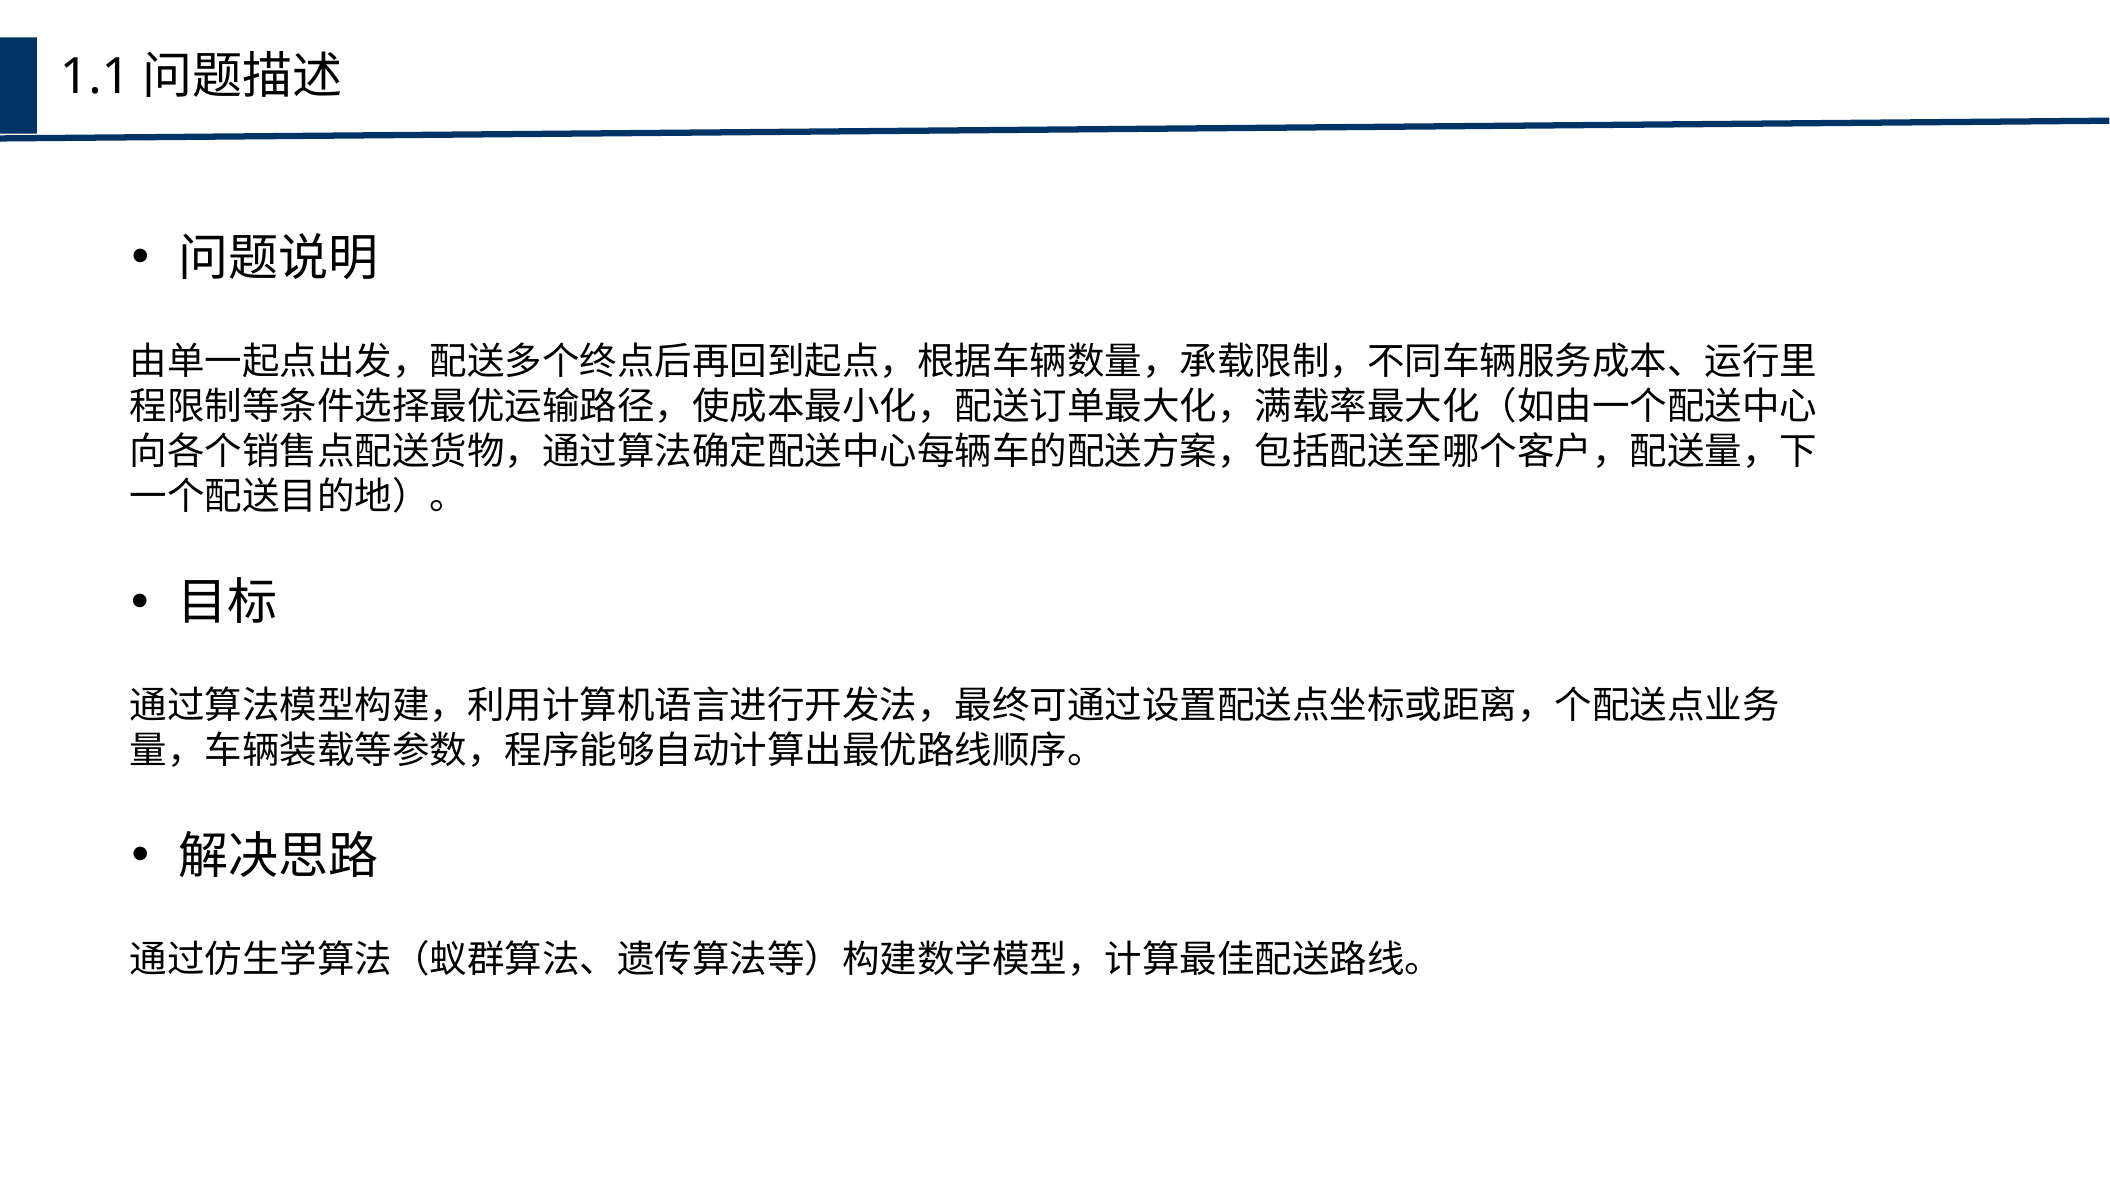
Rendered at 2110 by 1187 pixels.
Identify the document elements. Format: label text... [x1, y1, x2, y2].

text_box 由单一起点出发，配送多个终点后再回到起点，根据车辆数量，承载限制，不同车辆服务成本、运行里程限制等条件选择最优运输路径，使成本最小化，配送订单最大化，满载率最大化（如由一个配送中心向各个销售点配送货物，通过算法确定配送中心每辆车的配送方案，包括配送至哪个客户，配送量，下一个配送目的地）。 [115, 329, 1860, 525]
text_box 问题说明 [116, 218, 394, 293]
text_box [0, 36, 38, 120]
text_box 1.1问题描述 [59, 43, 343, 104]
text_box 解决思路 [116, 815, 394, 891]
text_box 通过算法模型构建，利用计算机语言进行开发法，最终可通过设置配送点坐标或距离，个配送点业务量，车辆装载等参数，程序能够自动计算出最优路线顺序。 [115, 673, 1860, 779]
text_box 目标 [116, 562, 293, 638]
text_box 通过仿生学算法（蚁群算法、遗传算法等）构建数学模型，计算最佳配送路线。 [115, 927, 1860, 988]
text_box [0, 120, 2110, 139]
